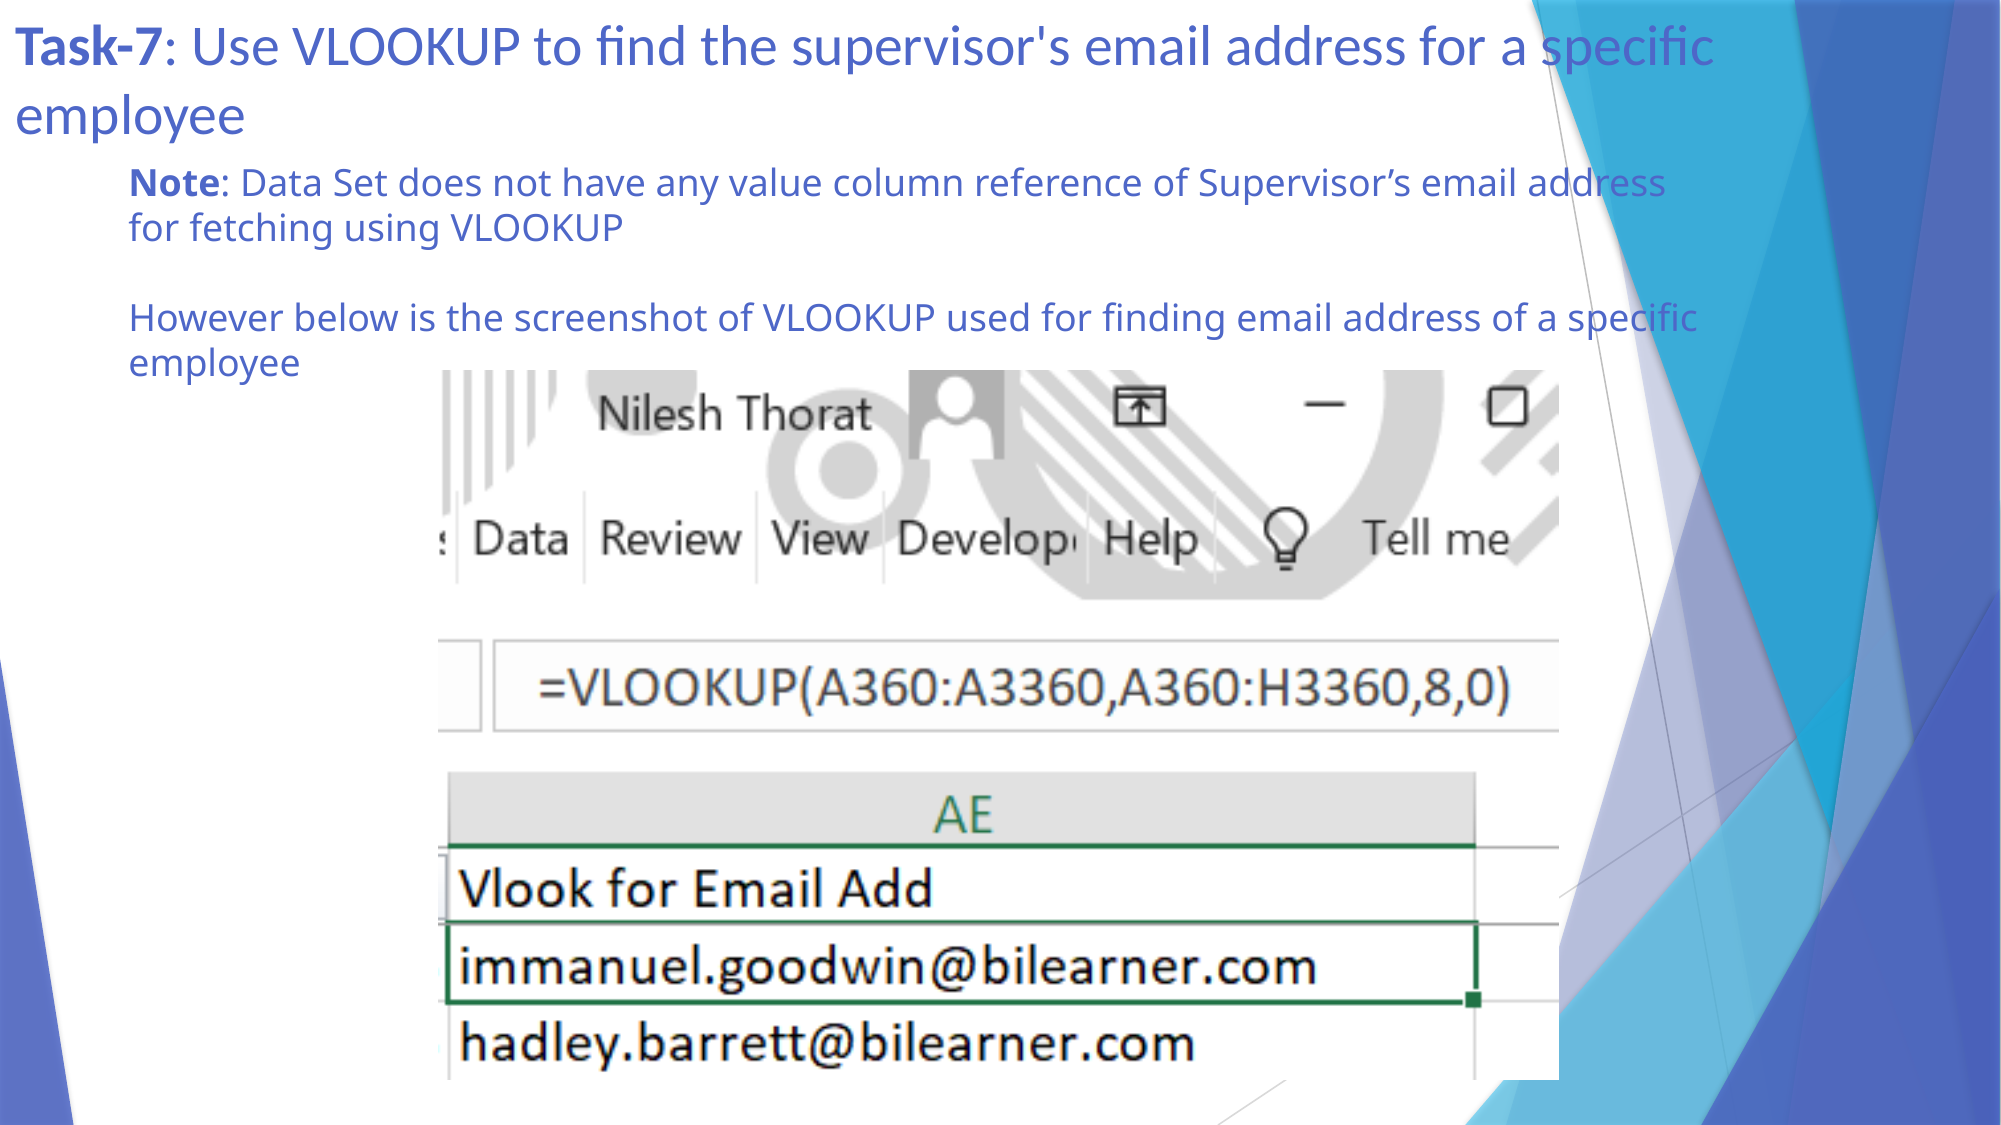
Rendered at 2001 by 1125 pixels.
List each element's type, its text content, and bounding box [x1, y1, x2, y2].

text_box Note: Data Set does not have any value column reference of Supervisor’s email address for fetching using VLOOKUP However below is the screenshot of VLOOKUP used for finding email address of a specific employee [113, 151, 1737, 452]
title Task-7: Use VLOOKUP to find the supervisor's email address for a specific employee [0, 0, 1832, 154]
picture [437, 369, 1559, 1081]
